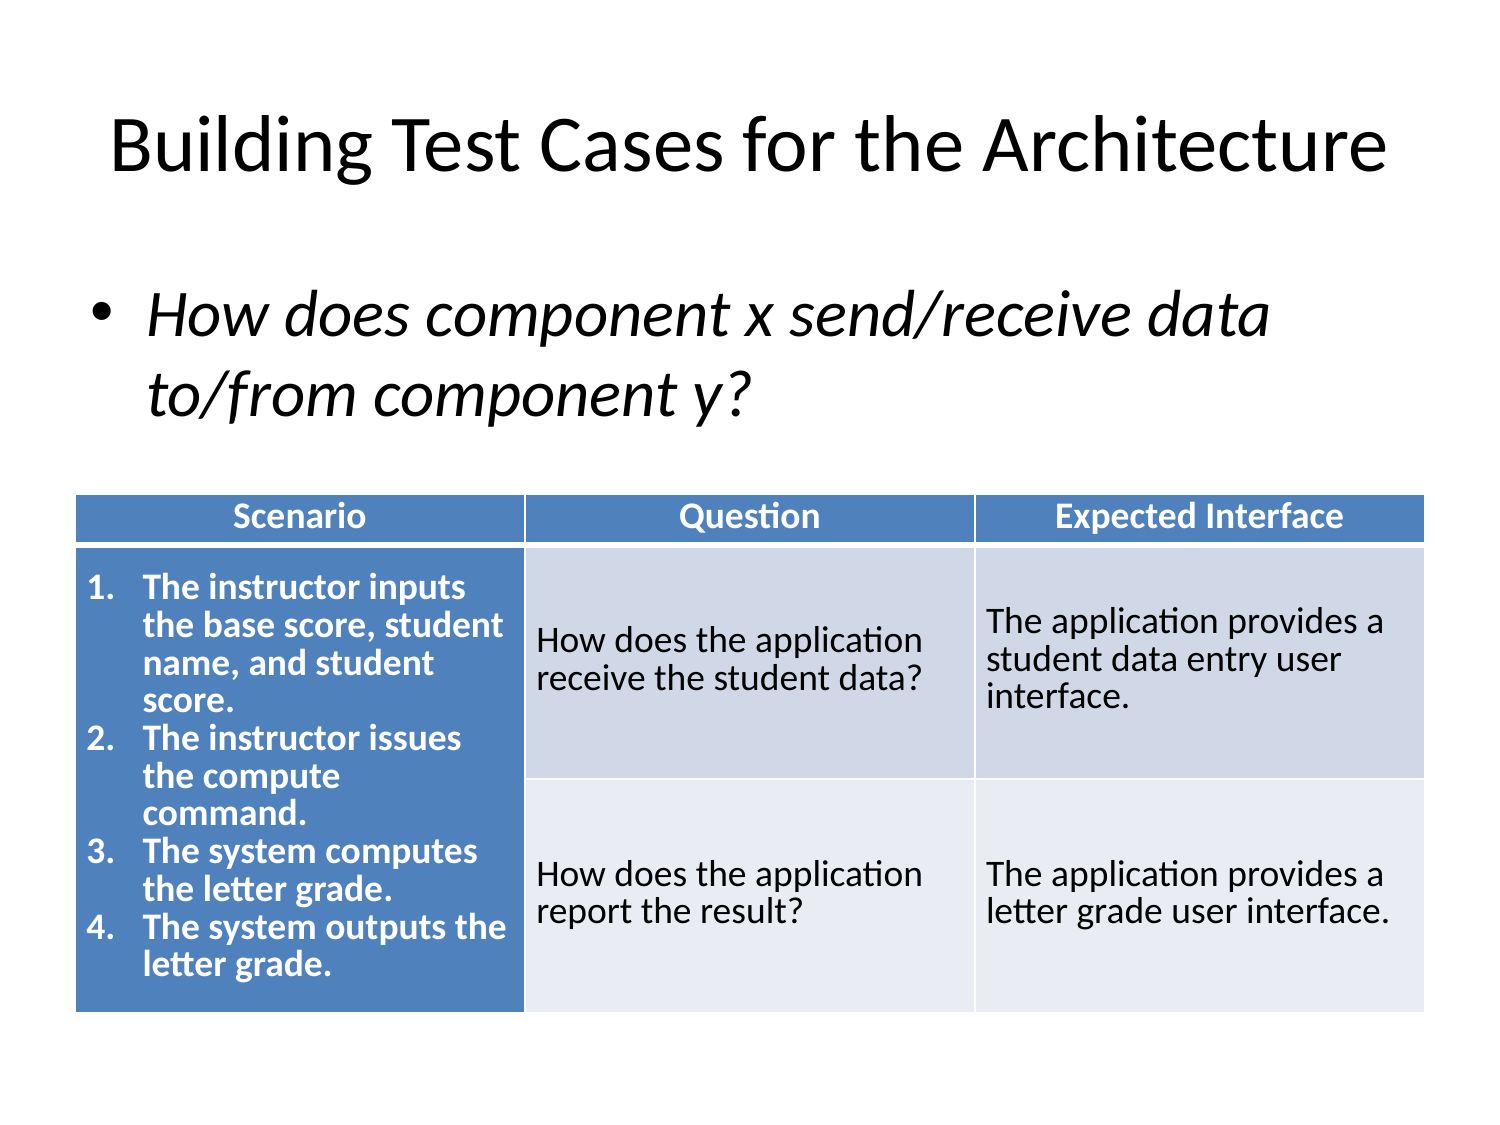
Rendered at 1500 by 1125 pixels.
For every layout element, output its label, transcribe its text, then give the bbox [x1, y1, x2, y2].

title Building Test Cases for the Architecture [75, 45, 1425, 233]
table_cell The application provides a letter grade user interface. [976, 780, 1424, 1012]
table_header Scenario [76, 495, 524, 542]
table_cell How does the application report the result? [526, 780, 974, 1012]
table_cell The instructor inputs the base score, student name, and student score. The instructor issues the compute command. The system computes the letter grade. The system outputs the letter grade. [76, 548, 524, 1012]
table_header Expected Interface [976, 495, 1424, 542]
table_cell The application provides a student data entry user interface. [976, 548, 1424, 778]
table_header Question [526, 495, 974, 542]
list How does component x send/receive data to/from component y? [75, 262, 1425, 450]
table_cell How does the application receive the student data? [526, 548, 974, 778]
